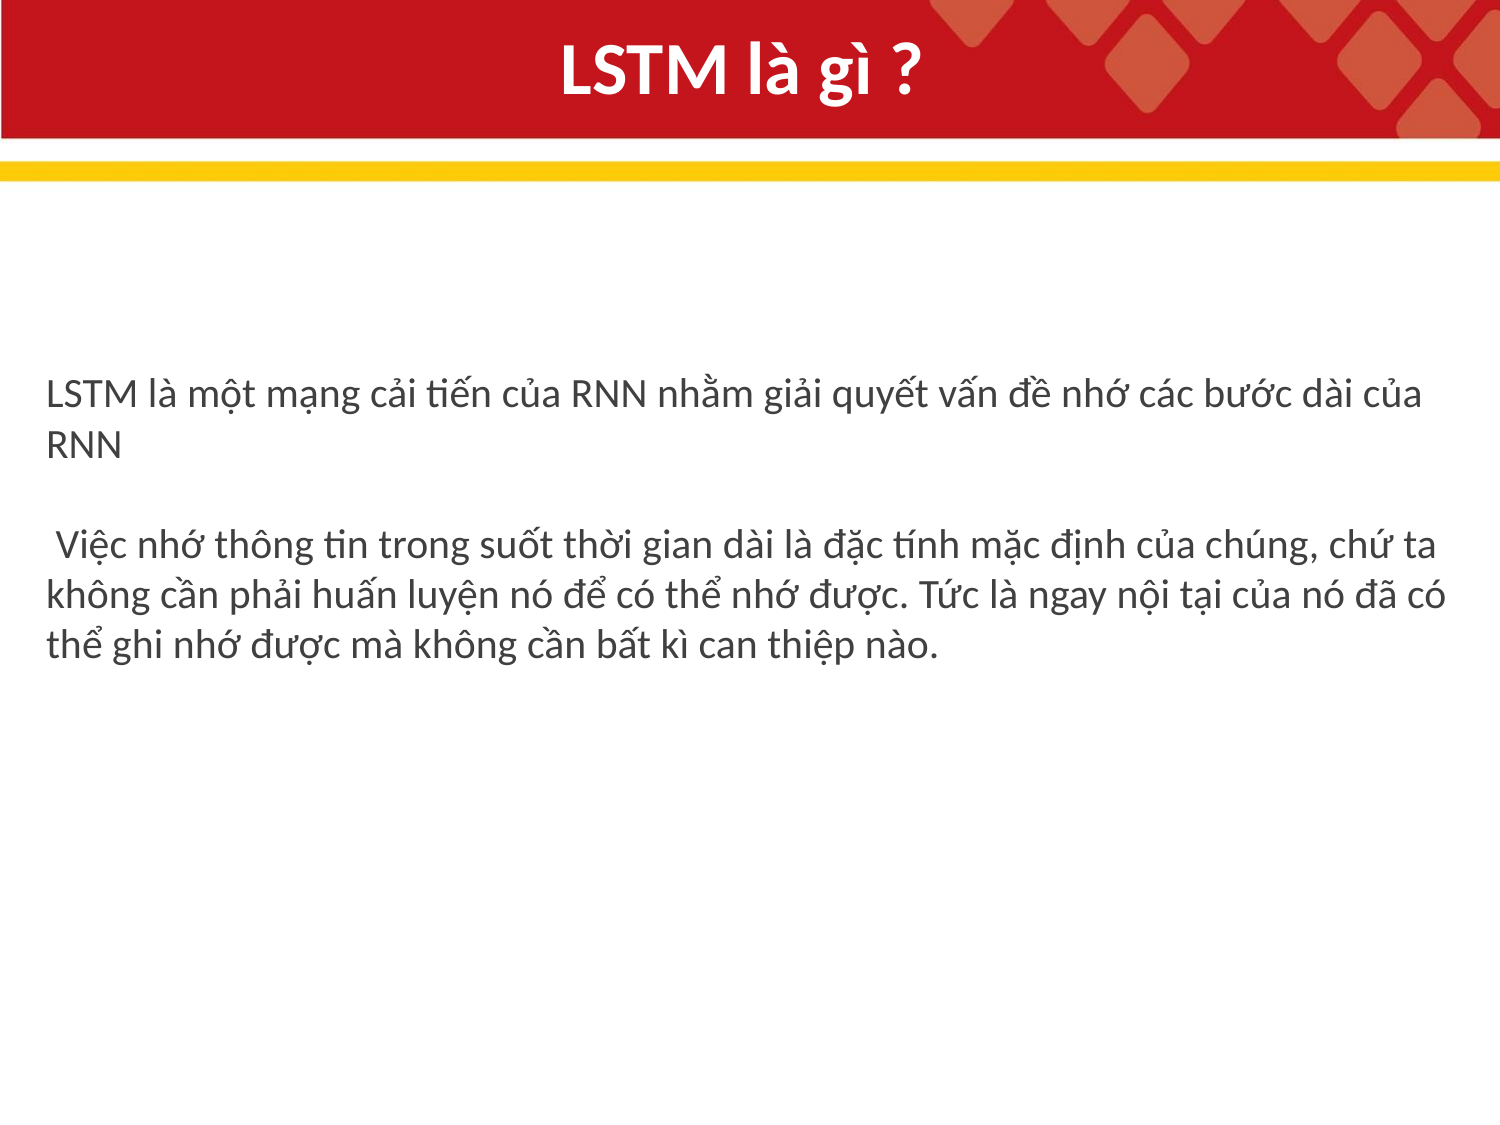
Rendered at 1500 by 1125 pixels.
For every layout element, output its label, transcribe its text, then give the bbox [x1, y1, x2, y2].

text_box LSTM là gì ? [31, 0, 1471, 141]
text_box LSTM là một mạng cải tiến của RNN nhằm giải quyết vấn đề nhớ các bước dài của RNN Việc nhớ thông tin trong suốt thời gian dài là đặc tính mặc định của chúng, chứ ta không cần phải huấn luyện nó để có thể nhớ được. Tức là ngay nội tại của nó đã có thể ghi nhớ được mà không cần bất kì can thiệp nào. [31, 208, 1471, 1013]
picture [0, 0, 1500, 1125]
